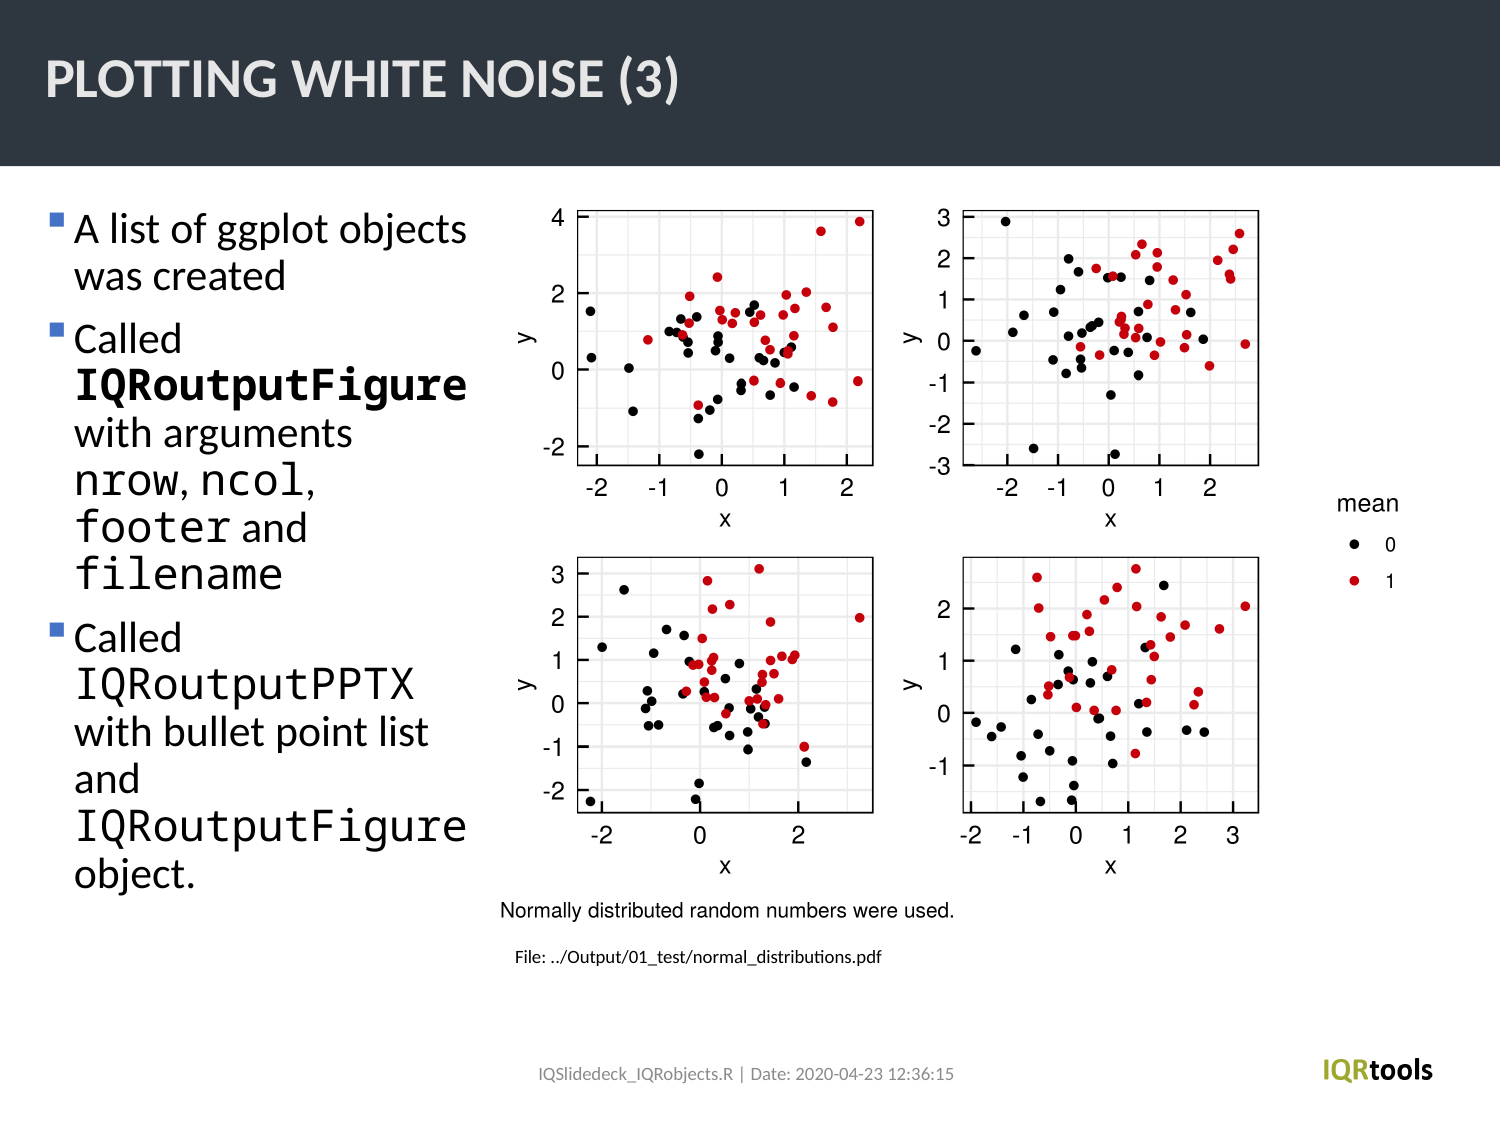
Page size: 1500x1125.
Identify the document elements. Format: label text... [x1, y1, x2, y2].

footer IQSlidedeck_IQRobjects.R | Date: 2020-04-23 12:36:15 [386, 1042, 1106, 1103]
picture [499, 197, 1464, 928]
picture [1306, 1042, 1463, 1103]
title Plotting white noise (3) [0, 0, 1500, 167]
list A list of ggplot objects was created Called IQRoutputFigure with arguments nrow, ncol, footer and filename Called IQRoutputPPTX with bullet point list and IQRoutputFigure object. [30, 197, 484, 1014]
list File: ../Output/01_test/normal_distributions.pdf [500, 940, 1464, 1014]
